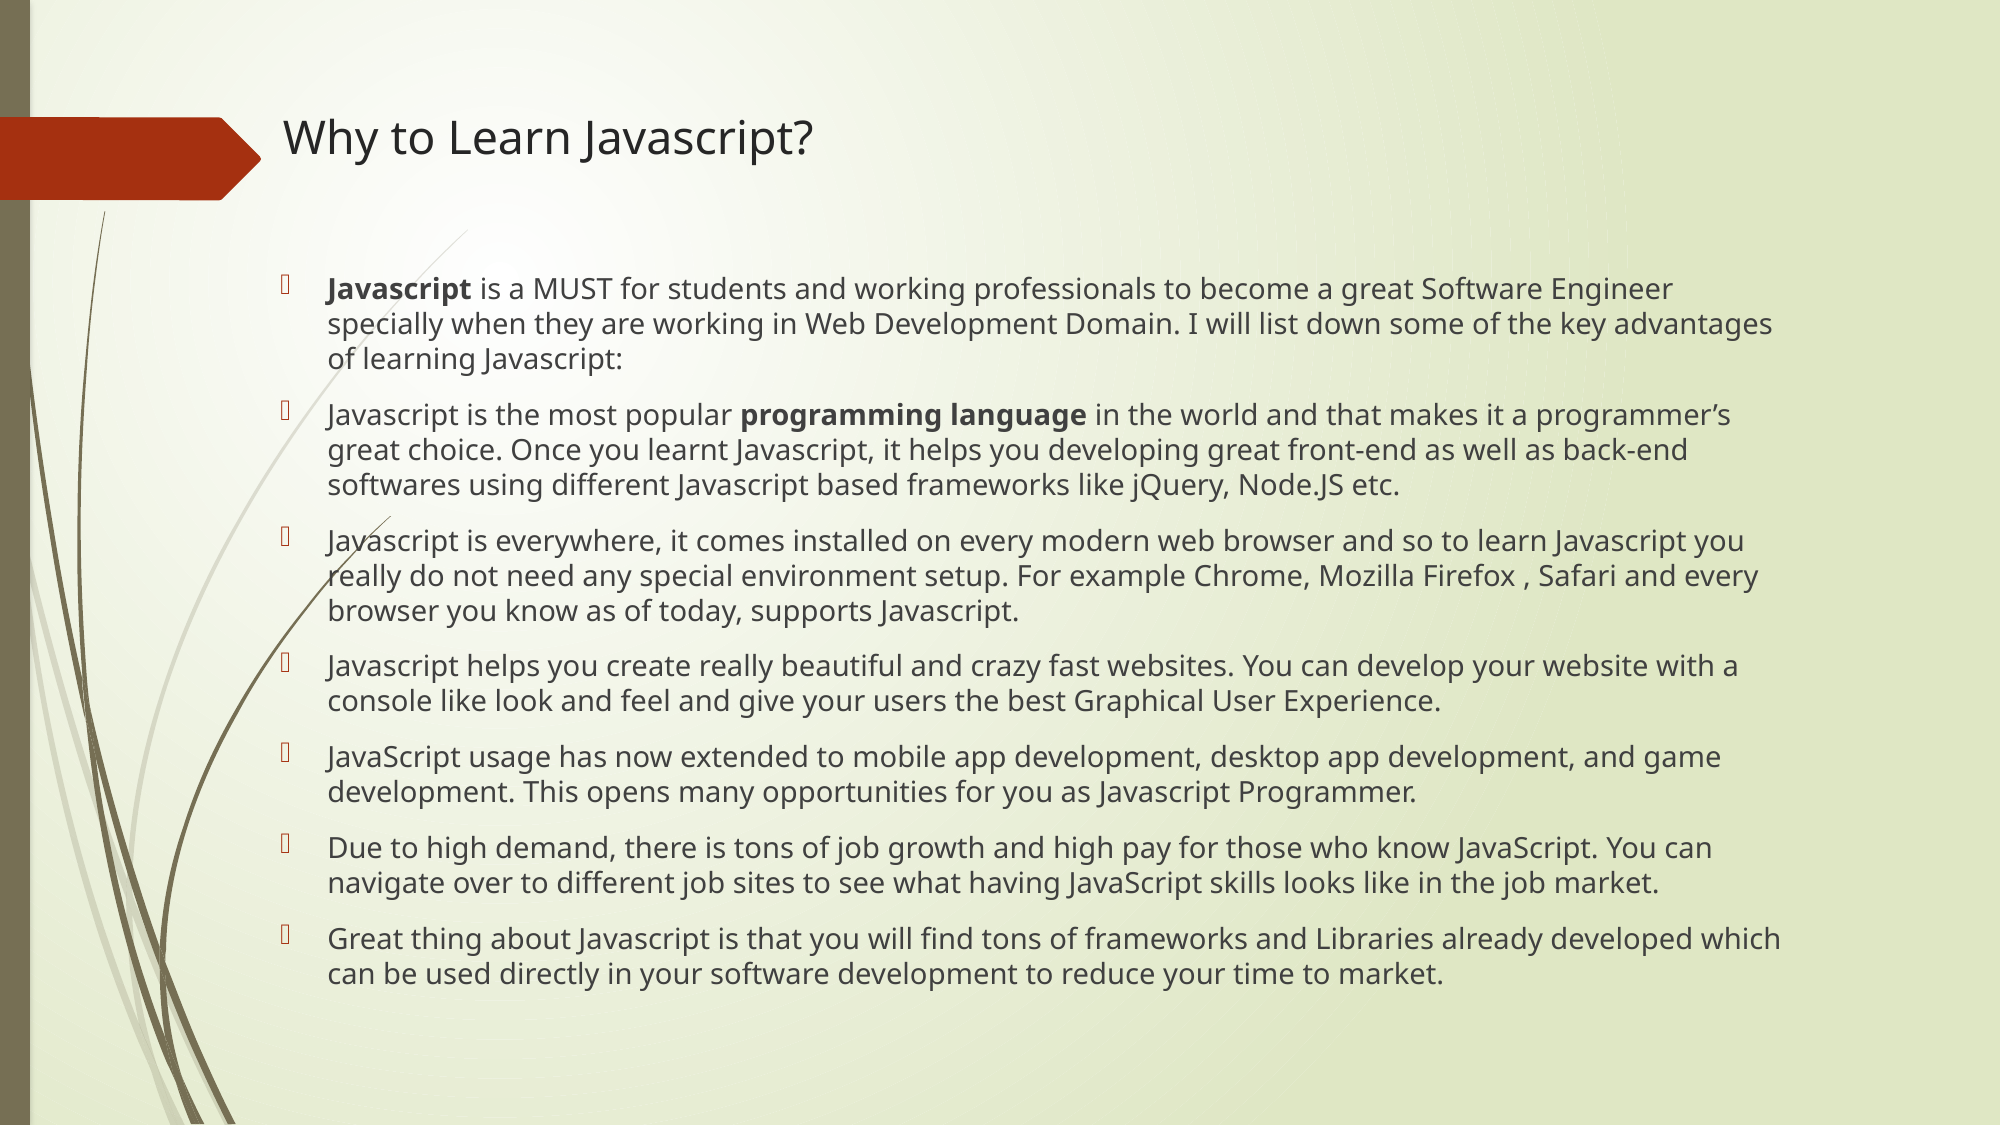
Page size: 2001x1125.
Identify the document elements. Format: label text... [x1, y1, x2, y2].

list Javascript is a MUST for students and working professionals to become a great Software Engineer specially when they are working in Web Development Domain. I will list down some of the key advantages of learning Javascript: Javascript is the most popular programming language in the world and that makes it a programmer’s great choice. Once you learnt Javascript, it helps you developing great front-end as well as back-end softwares using different Javascript based frameworks like jQuery, Node.JS etc. Javascript is everywhere, it comes installed on every modern web browser and so to learn Javascript you really do not need any special environment setup. For example Chrome, Mozilla Firefox , Safari and every browser you know as of today, supports Javascript. Javascript helps you create really beautiful and crazy fast websites. You can develop your website with a console like look and feel and give your users the best Graphical User Experience. JavaScript usage has now extended to mobile app development, desktop app development, and game development. This opens many opportunities for you as Javascript Programmer. Due to high demand, there is tons of job growth and high pay for those who know JavaScript. You can navigate over to different job sites to see what having JavaScript skills looks like in the job market. Great thing about Javascript is that you will find tons of frameworks and Libraries already developed which can be used directly in your software development to reduce your time to market. [190, 262, 1808, 1040]
title Why to Learn Javascript? [267, 100, 1730, 228]
